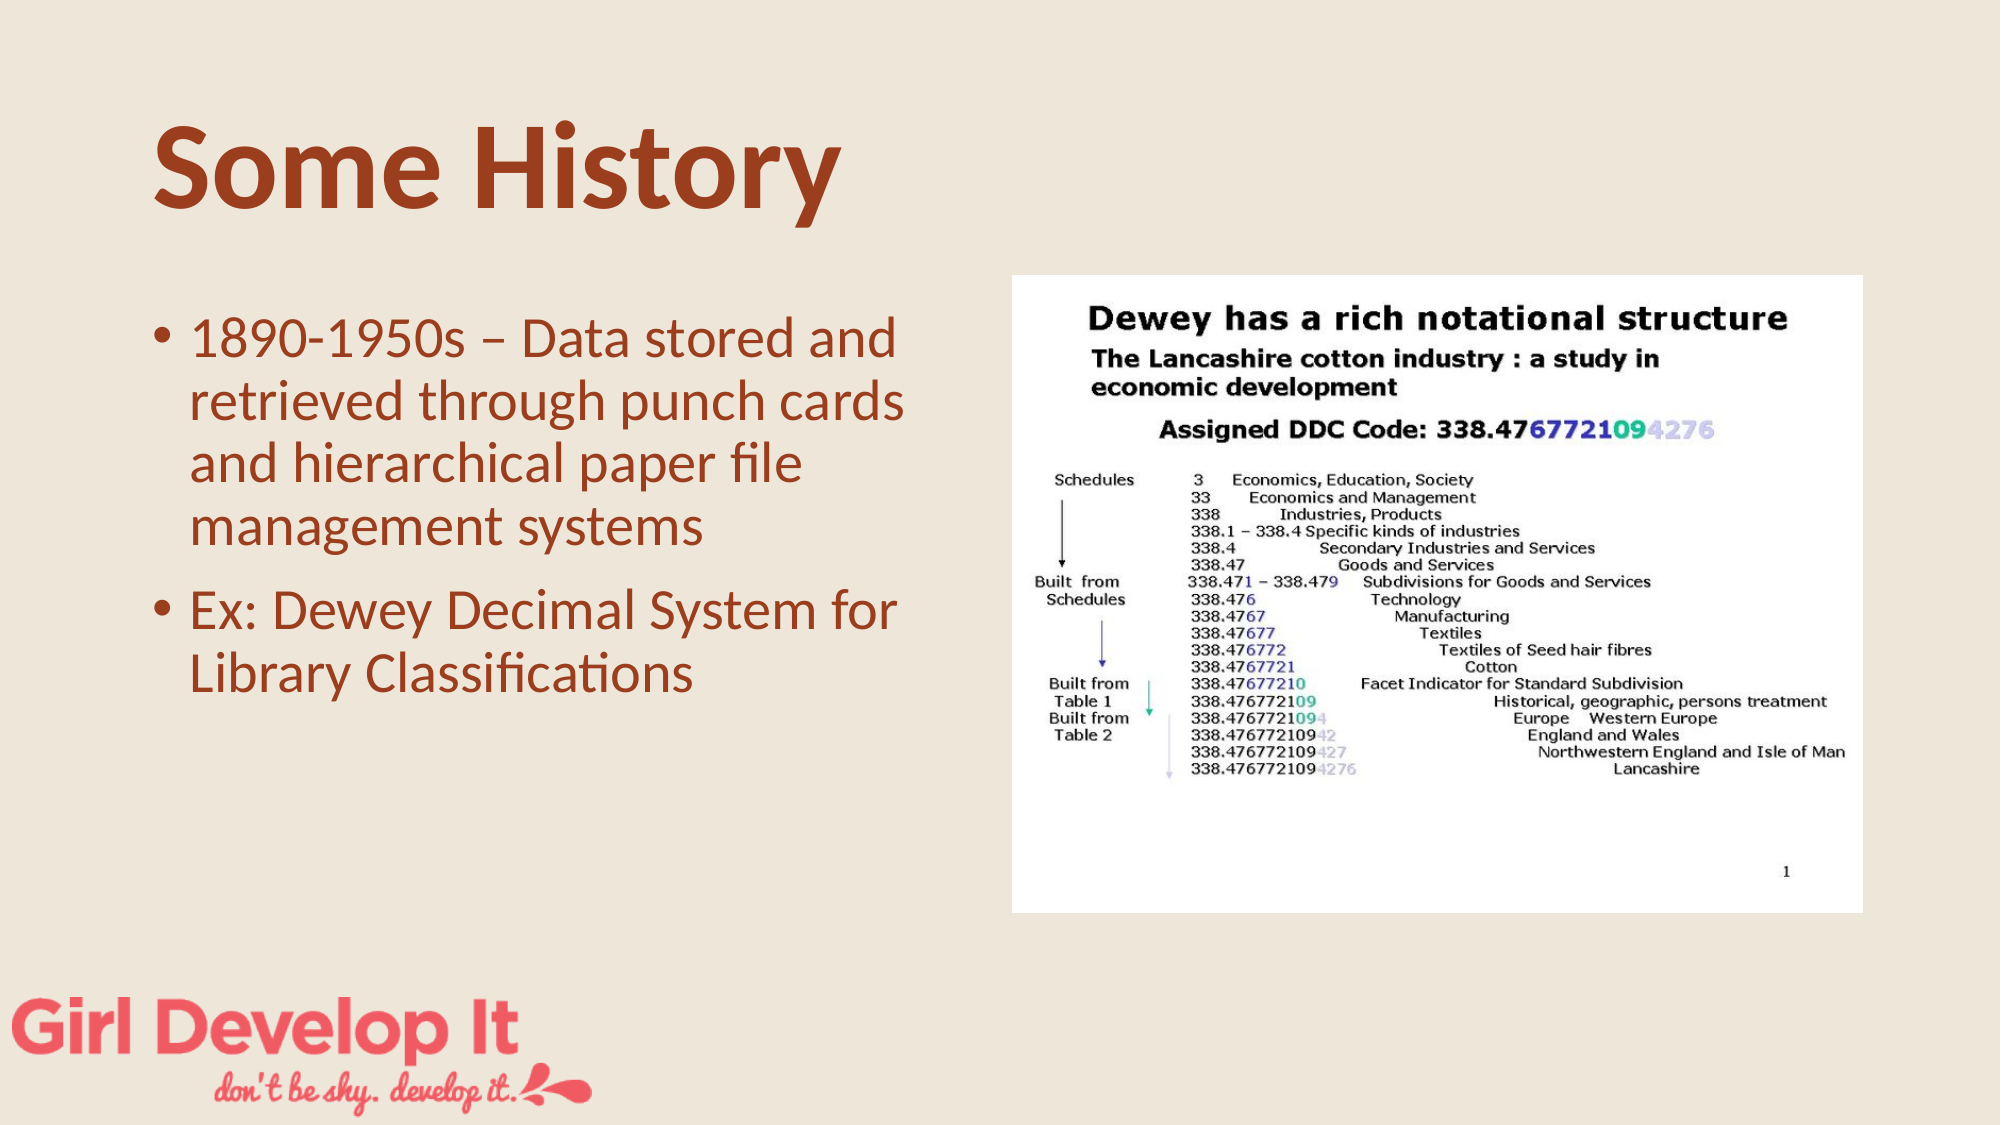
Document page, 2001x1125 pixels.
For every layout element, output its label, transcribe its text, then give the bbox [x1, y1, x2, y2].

list 1890-1950s – Data stored and retrieved through punch cards and hierarchical paper file management systems Ex: Dewey Decimal System for Library Classifications [137, 299, 988, 1014]
picture [12, 997, 592, 1118]
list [1012, 236, 1863, 951]
title Some History [137, 59, 1863, 278]
